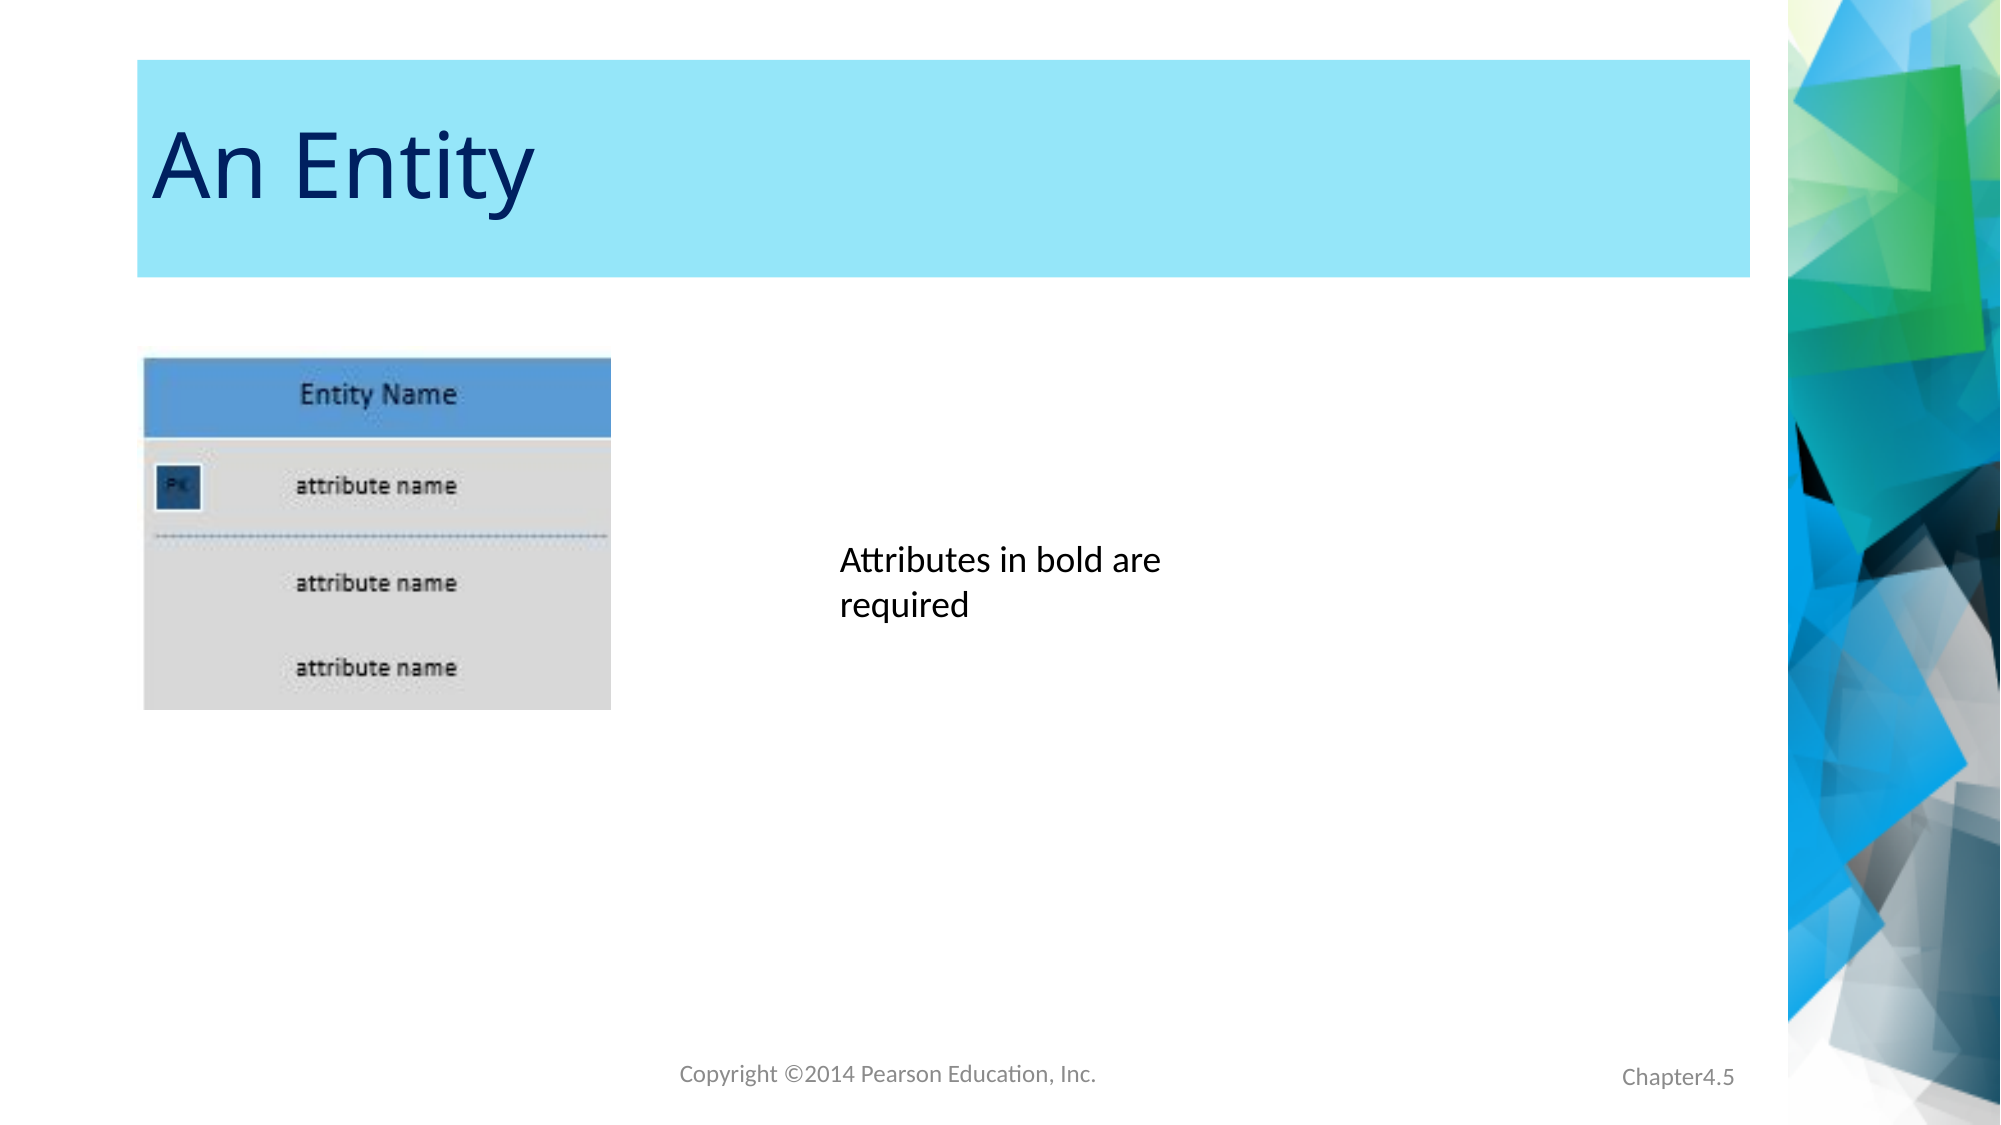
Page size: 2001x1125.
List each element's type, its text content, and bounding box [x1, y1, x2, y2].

picture [1788, 462, 2000, 1125]
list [137, 346, 611, 710]
text_box Attributes in bold are required [824, 527, 1263, 633]
title An Entity [137, 59, 1750, 278]
picture [1788, 0, 2000, 552]
slide_number Chapter4.5 [1373, 1045, 1750, 1106]
